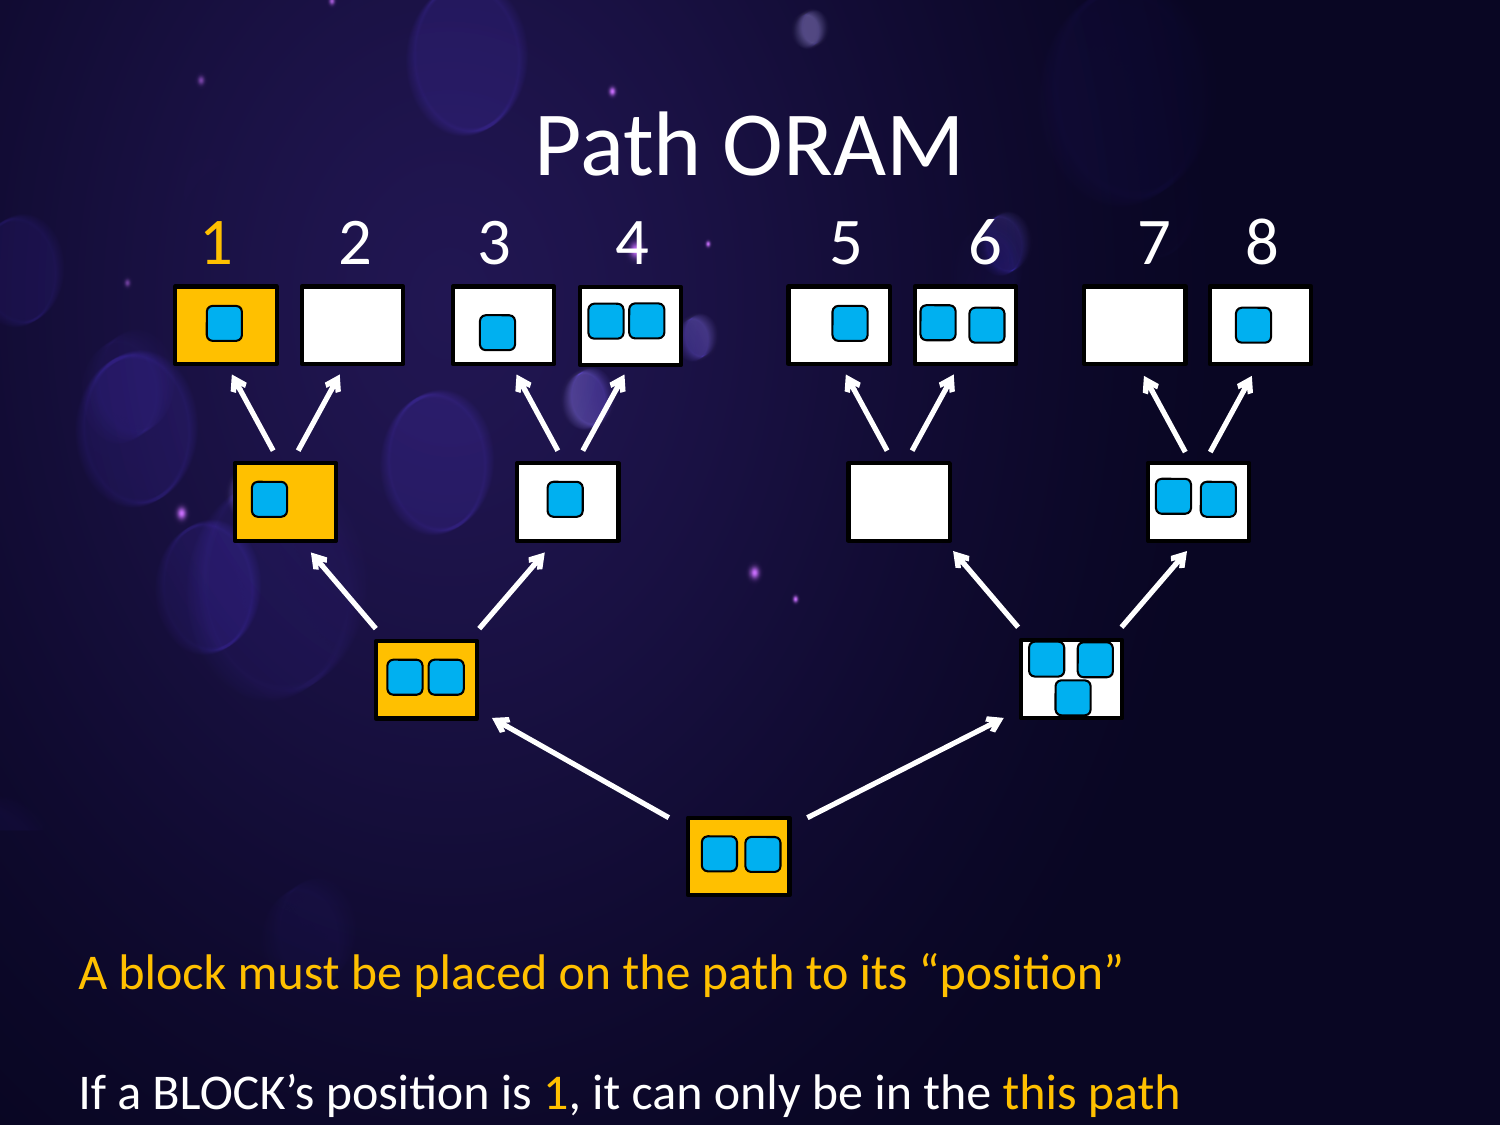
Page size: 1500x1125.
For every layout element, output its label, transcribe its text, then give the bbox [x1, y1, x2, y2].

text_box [174, 286, 1312, 896]
text_box 1 2 3 4 5 6 7 8 [184, 190, 1312, 286]
title Path ORAM [75, 45, 1425, 233]
text_box A block must be placed on the path to its “position” If a BLOCK’s position is 1, it can only be in the this path [63, 932, 1196, 1125]
picture [0, 0, 1500, 1125]
